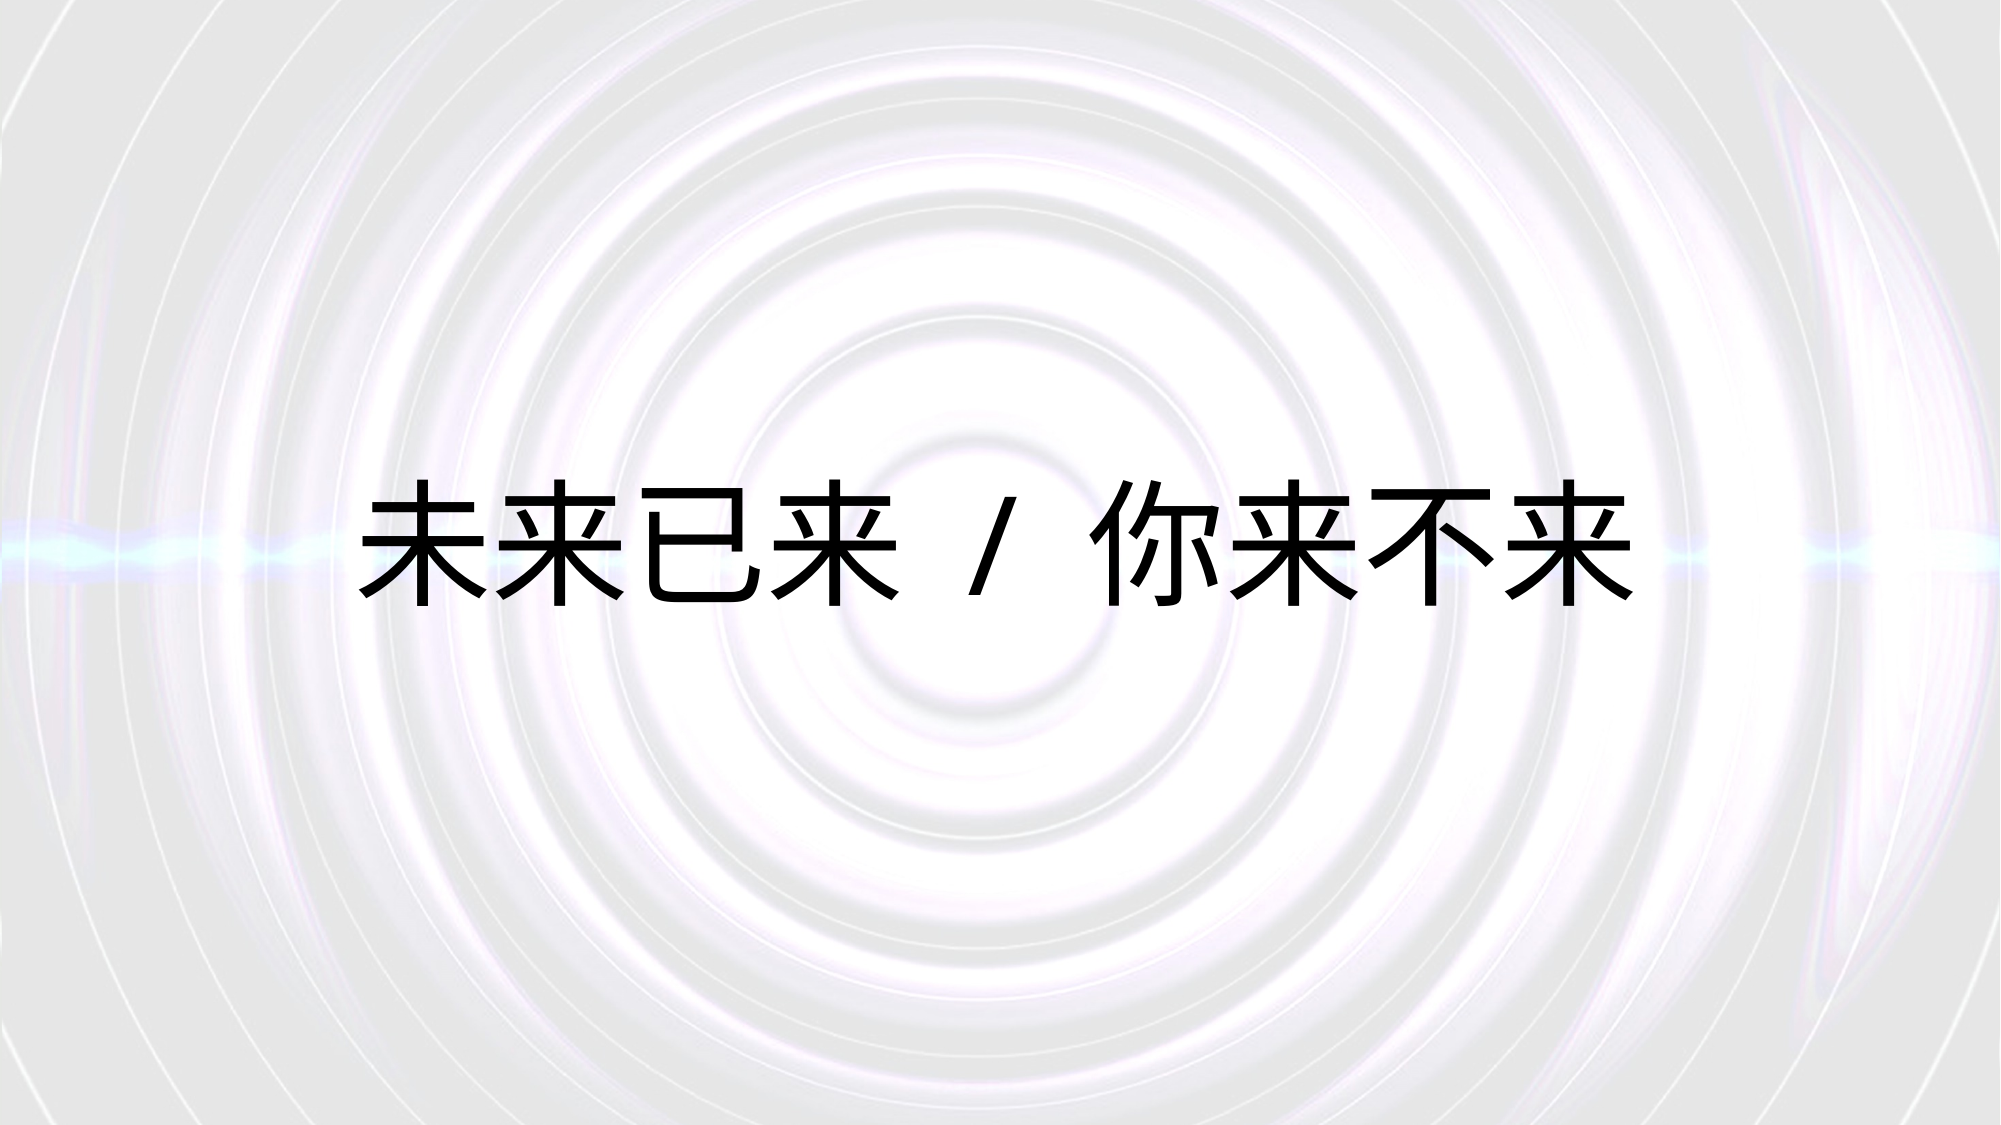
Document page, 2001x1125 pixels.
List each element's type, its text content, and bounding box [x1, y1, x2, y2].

text_box 未来已来 / 你来不来 [339, 450, 1732, 631]
picture [0, 0, 2001, 1125]
